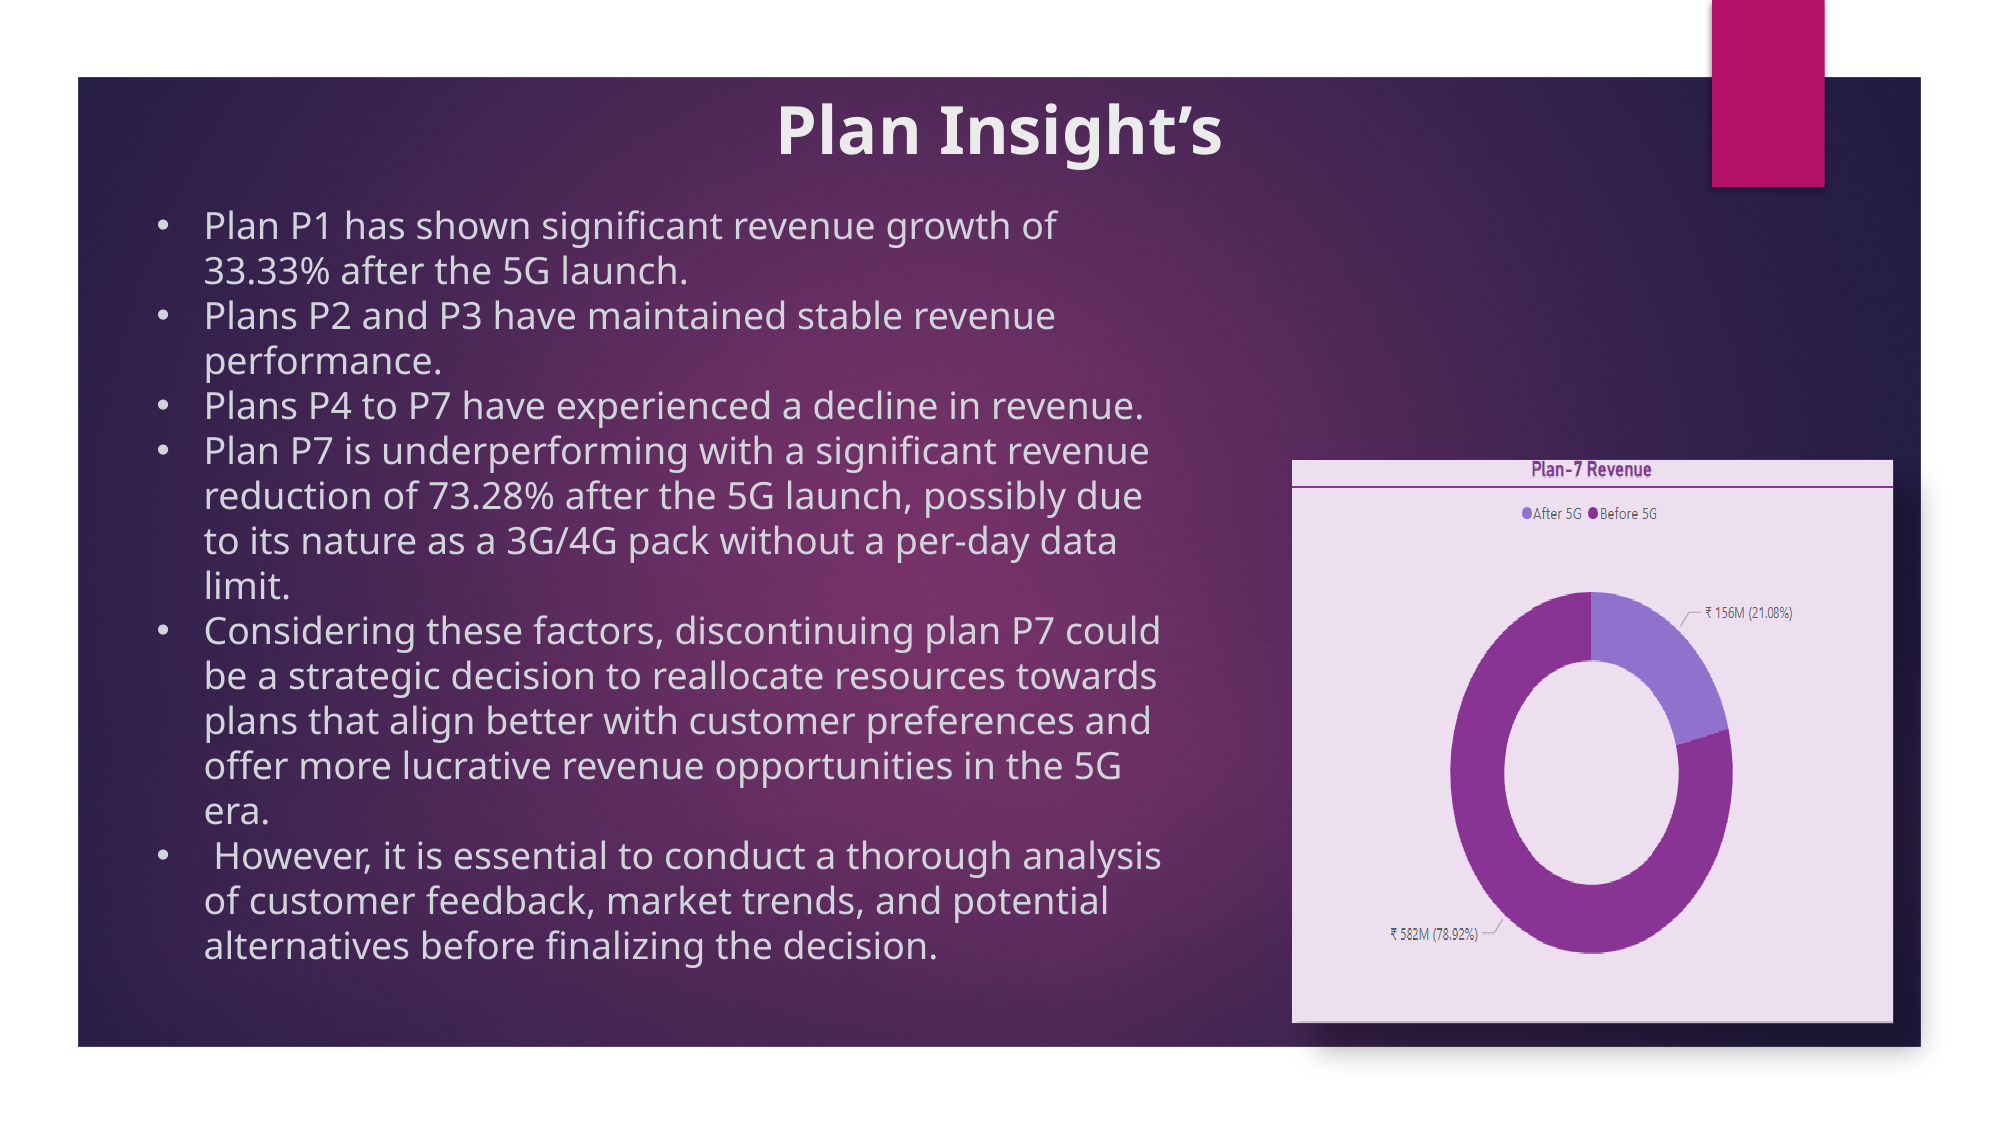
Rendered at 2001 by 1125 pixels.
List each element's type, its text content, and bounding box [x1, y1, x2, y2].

title Plan Insight’s [276, 80, 1724, 175]
text_box Plan P1 has shown significant revenue growth of 33.33% after the 5G launch. Plans P2 and P3 have maintained stable revenue performance. Plans P4 to P7 have experienced a decline in revenue. Plan P7 is underperforming with a significant revenue reduction of 73.28% after the 5G launch, possibly due to its nature as a 3G/4G pack without a per-day data limit. Considering these factors, discontinuing plan P7 could be a strategic decision to reallocate resources towards plans that align better with customer preferences and offer more lucrative revenue opportunities in the 5G era. However, it is essential to conduct a thorough analysis of customer feedback, market trends, and potential alternatives before finalizing the decision. [141, 194, 1188, 1020]
picture [1291, 459, 1894, 1024]
